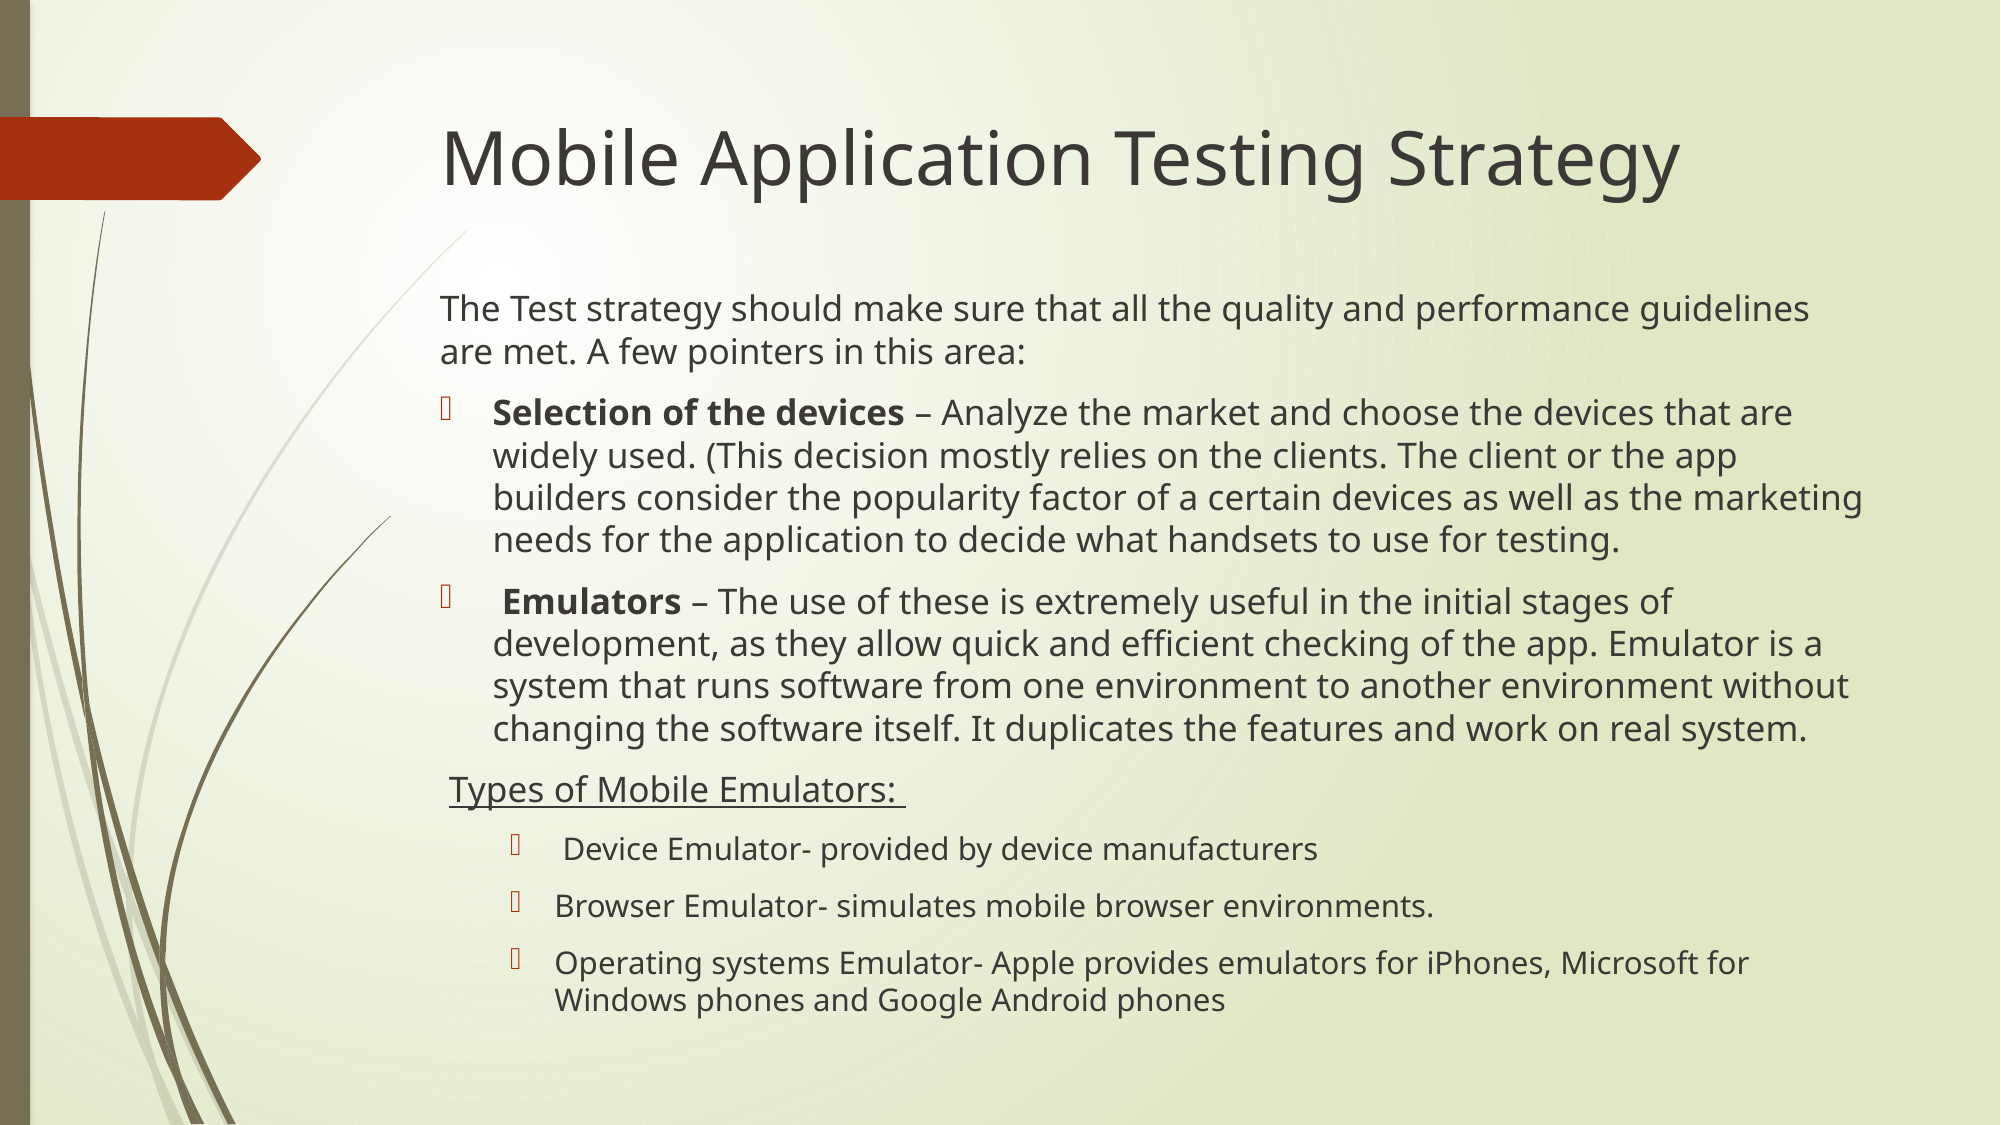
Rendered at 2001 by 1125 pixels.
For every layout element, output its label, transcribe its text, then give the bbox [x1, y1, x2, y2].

list The Test strategy should make sure that all the quality and performance guidelines are met. A few pointers in this area: Selection of the devices – Analyze the market and choose the devices that are widely used. (This decision mostly relies on the clients. The client or the app builders consider the popularity factor of a certain devices as well as the marketing needs for the application to decide what handsets to use for testing. Emulators – The use of these is extremely useful in the initial stages of development, as they allow quick and efficient checking of the app. Emulator is a system that runs software from one environment to another environment without changing the software itself. It duplicates the features and work on real system. Types of Mobile Emulators: Device Emulator- provided by device manufacturers Browser Emulator- simulates mobile browser environments. Operating systems Emulator- Apple provides emulators for iPhones, Microsoft for Windows phones and Google Android phones [424, 236, 1888, 1042]
title Mobile Application Testing Strategy [425, 102, 1888, 236]
